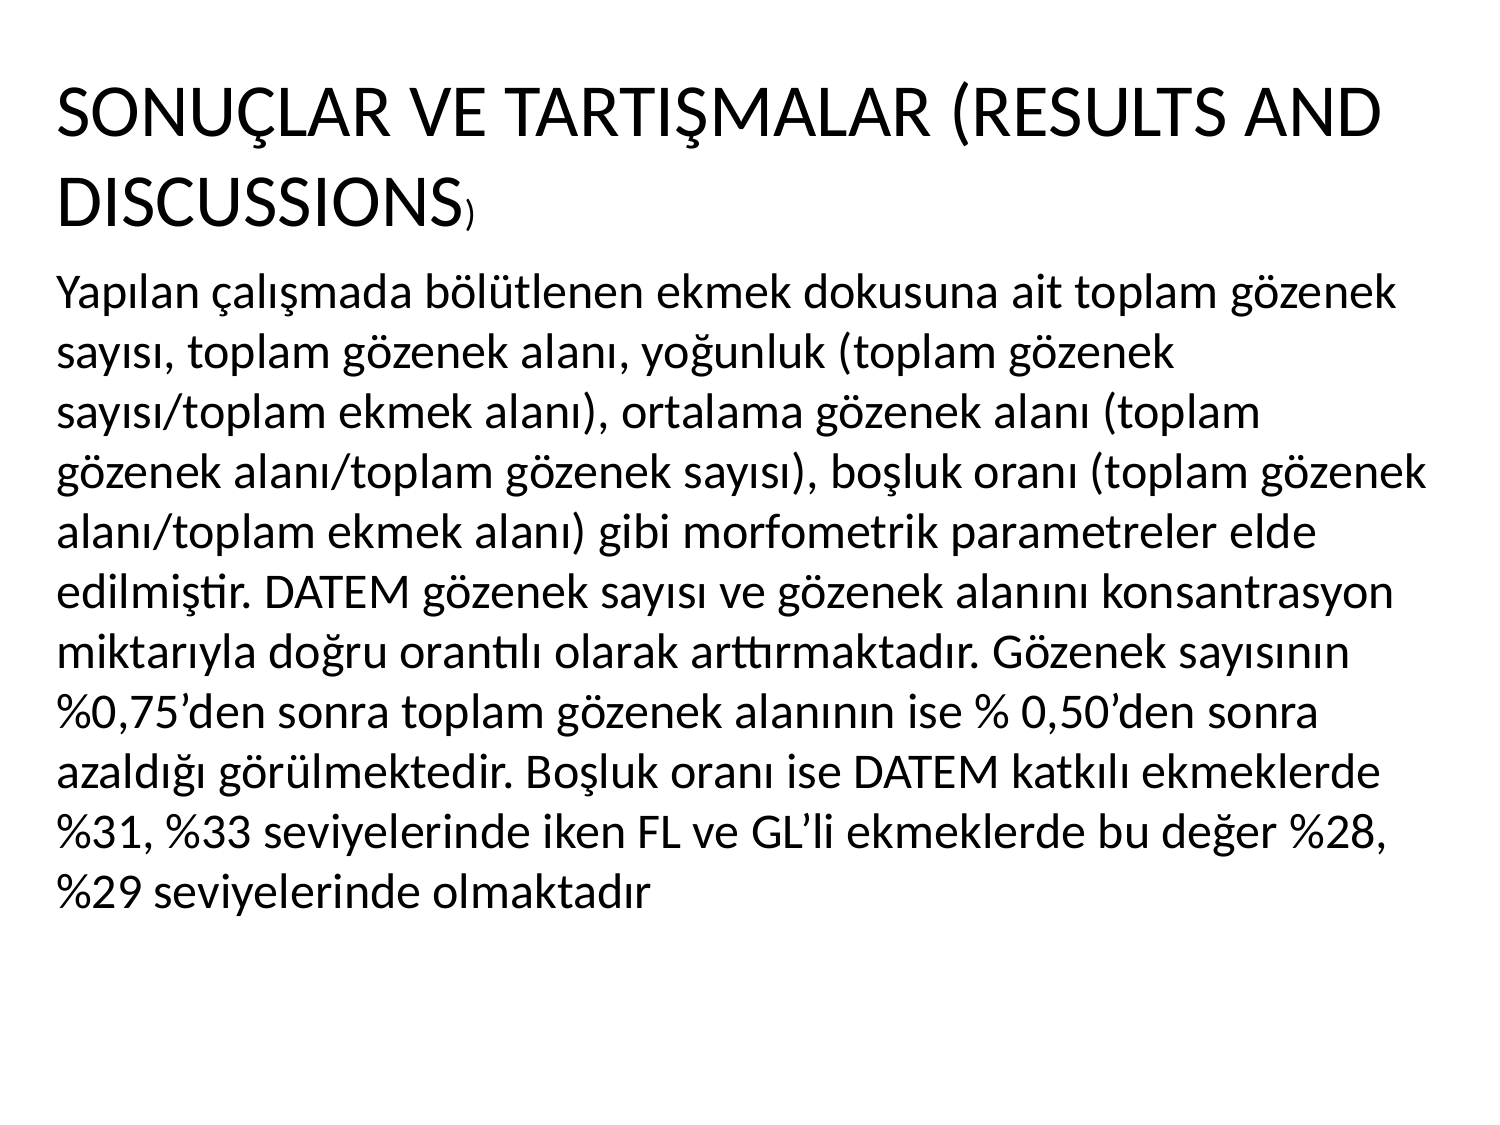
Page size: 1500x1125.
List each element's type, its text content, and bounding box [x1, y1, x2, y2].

text_box SONUÇLAR VE TARTIŞMALAR (RESULTS AND DISCUSSIONS) [41, 54, 1447, 250]
text_box Yapılan çalışmada bölütlenen ekmek dokusuna ait toplam gözenek sayısı, toplam gözenek alanı, yoğunluk (toplam gözenek sayısı/toplam ekmek alanı), ortalama gözenek alanı (toplam gözenek alanı/toplam gözenek sayısı), boşluk oranı (toplam gözenek alanı/toplam ekmek alanı) gibi morfometrik parametreler elde edilmiştir. DATEM gözenek sayısı ve gözenek alanını konsantrasyon miktarıyla doğru orantılı olarak arttırmaktadır. Gözenek sayısının %0,75’den sonra toplam gözenek alanının ise % 0,50’den sonra azaldığı görülmektedir. Boşluk oranı ise DATEM katkılı ekmeklerde %31, %33 seviyelerinde iken FL ve GL’li ekmeklerde bu değer %28, %29 seviyelerinde olmaktadır [41, 251, 1447, 927]
